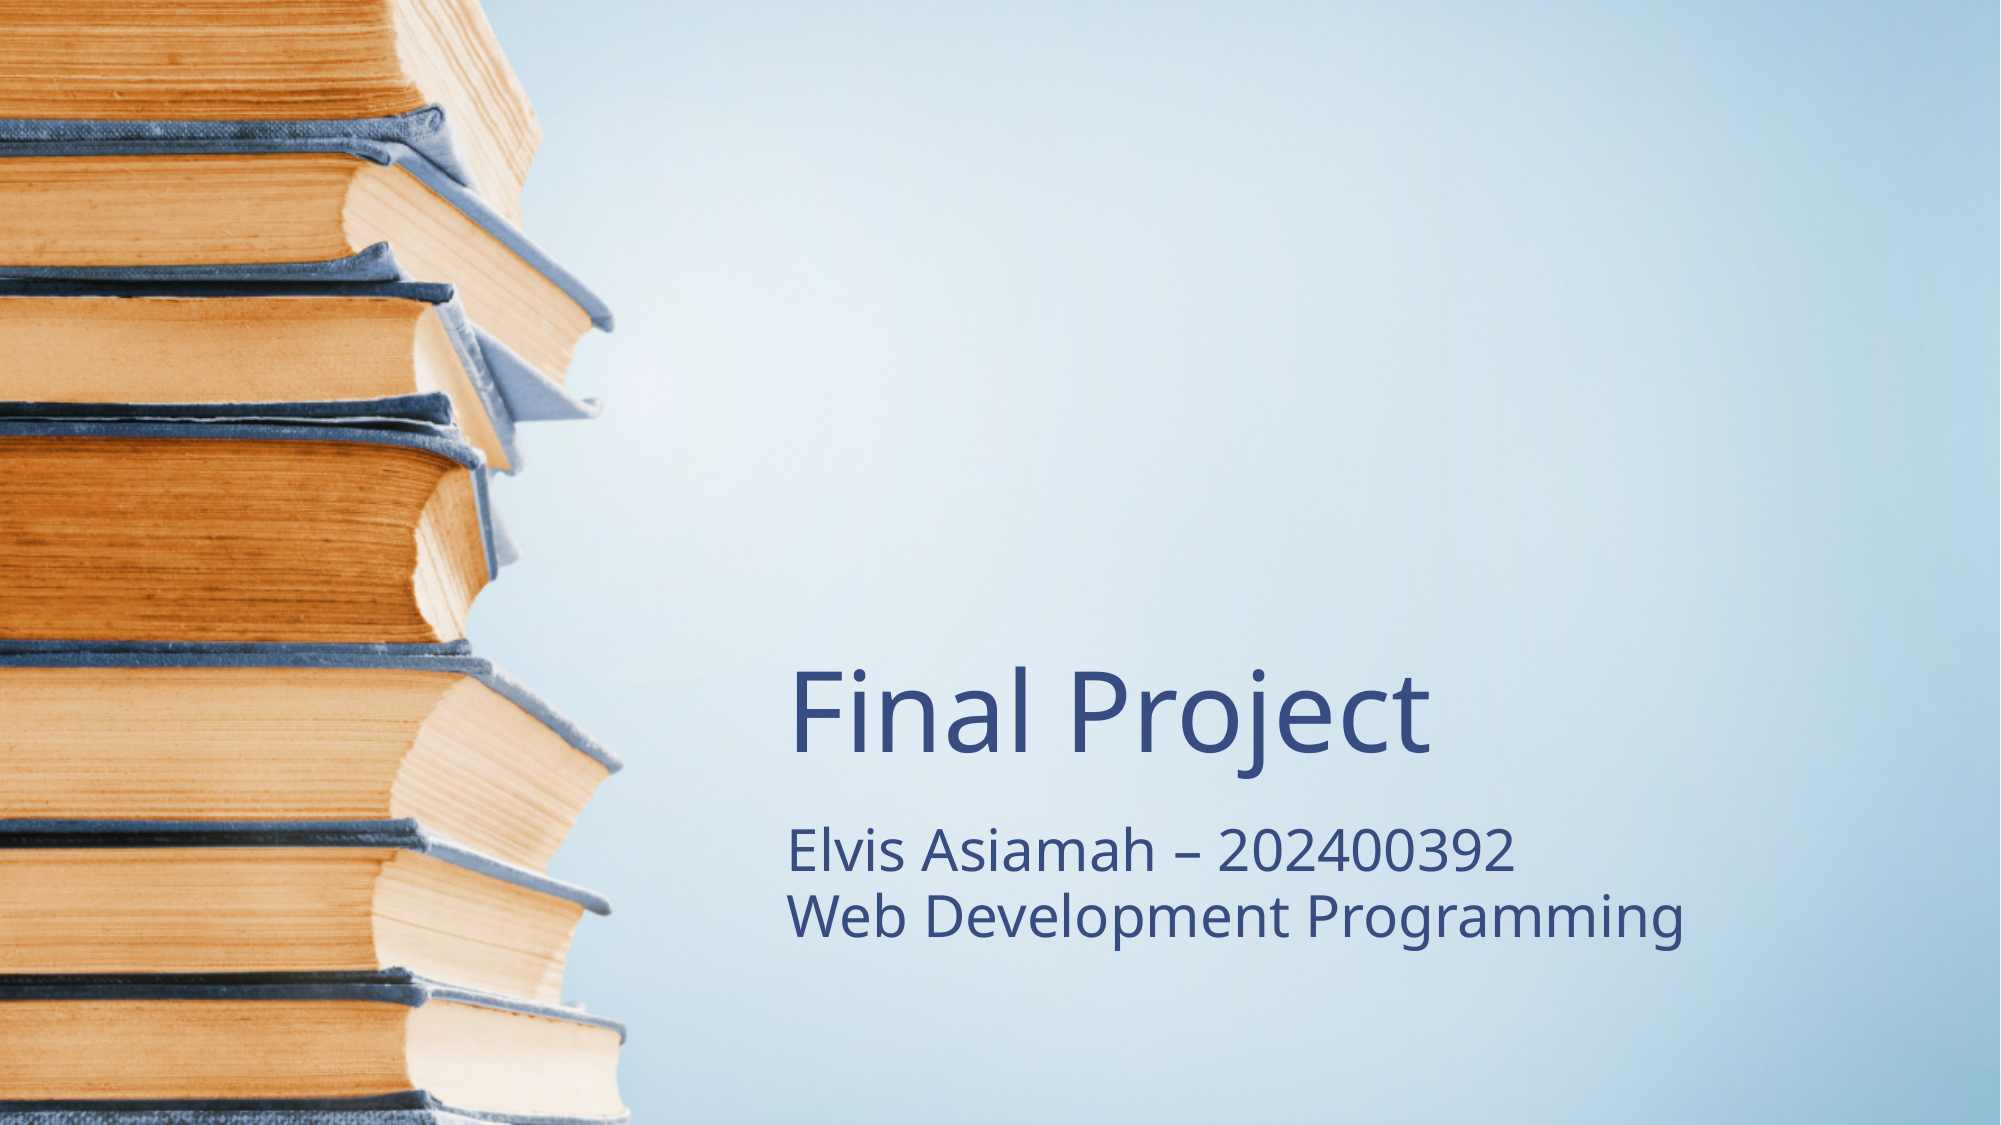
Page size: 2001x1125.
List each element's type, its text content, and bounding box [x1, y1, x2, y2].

title Final Project [766, 245, 1917, 787]
subtitle Elvis Asiamah – 202400392 Web Development Programming [766, 808, 1917, 1042]
picture [0, 0, 2001, 1125]
